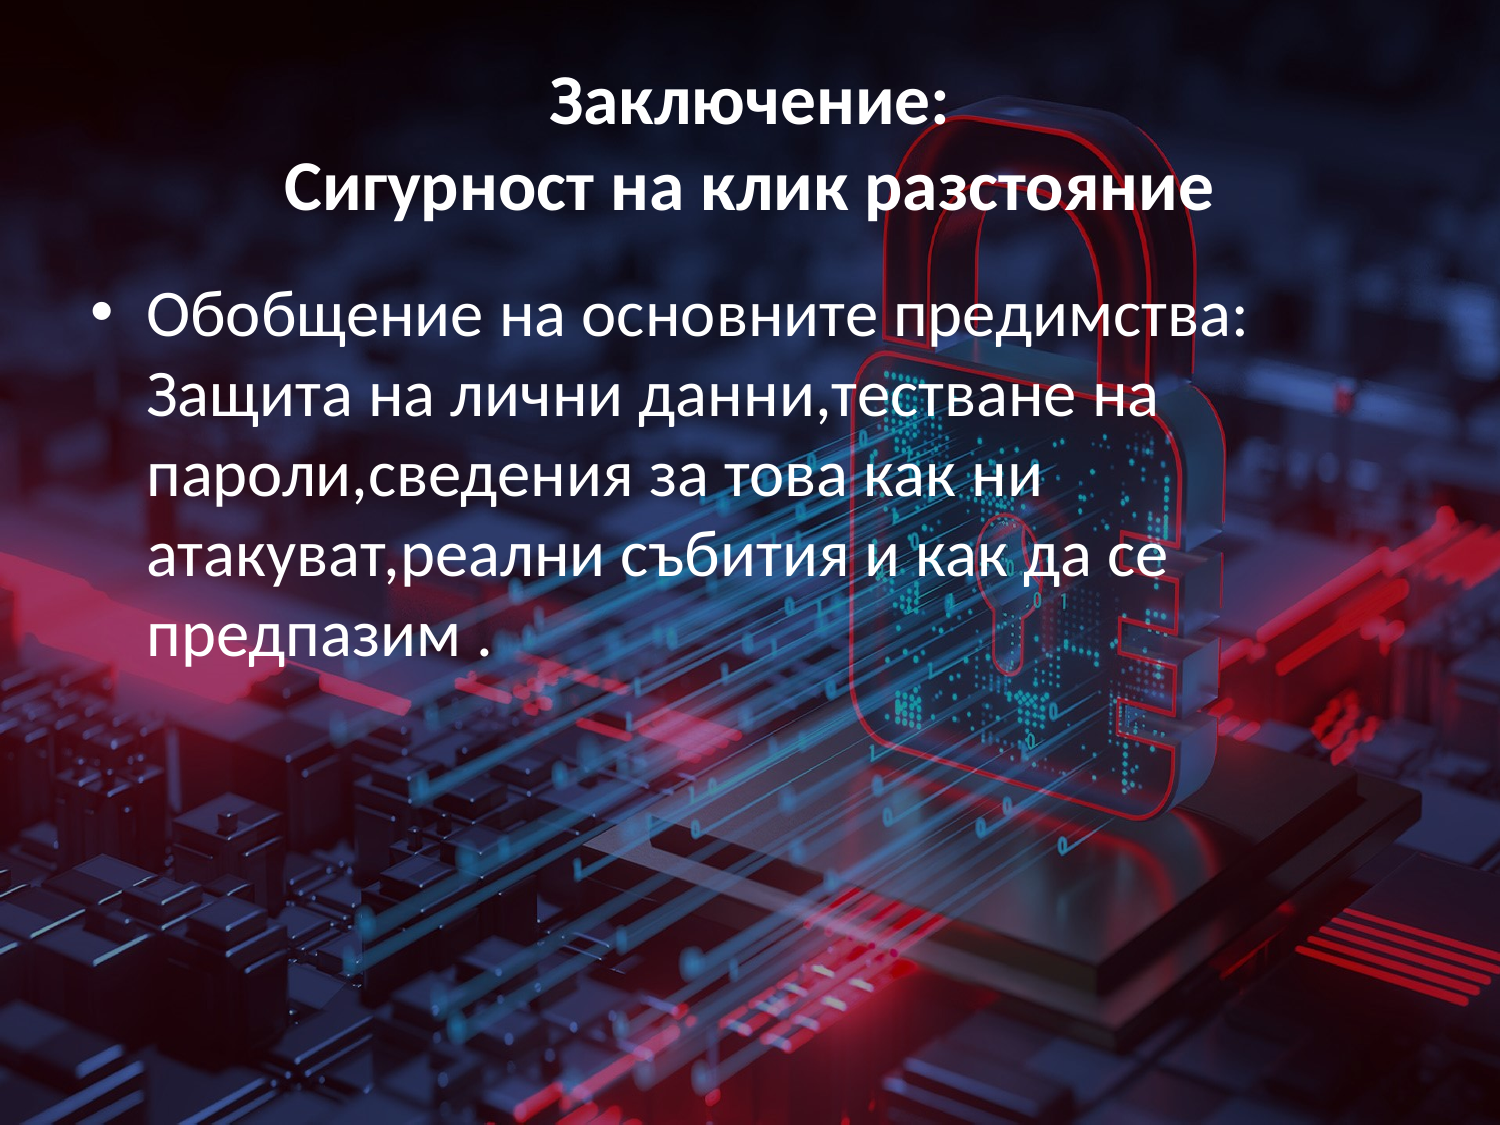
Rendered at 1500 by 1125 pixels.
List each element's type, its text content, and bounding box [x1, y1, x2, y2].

picture [0, 0, 1500, 1125]
list Обобщение на основните предимства: Защита на лични данни,тестване на пароли,сведения за това как ни атакуват,реални събития и как да се предпазим . [75, 262, 1425, 1005]
title Заключение: Сигурност на клик разстояние [75, 45, 1425, 233]
